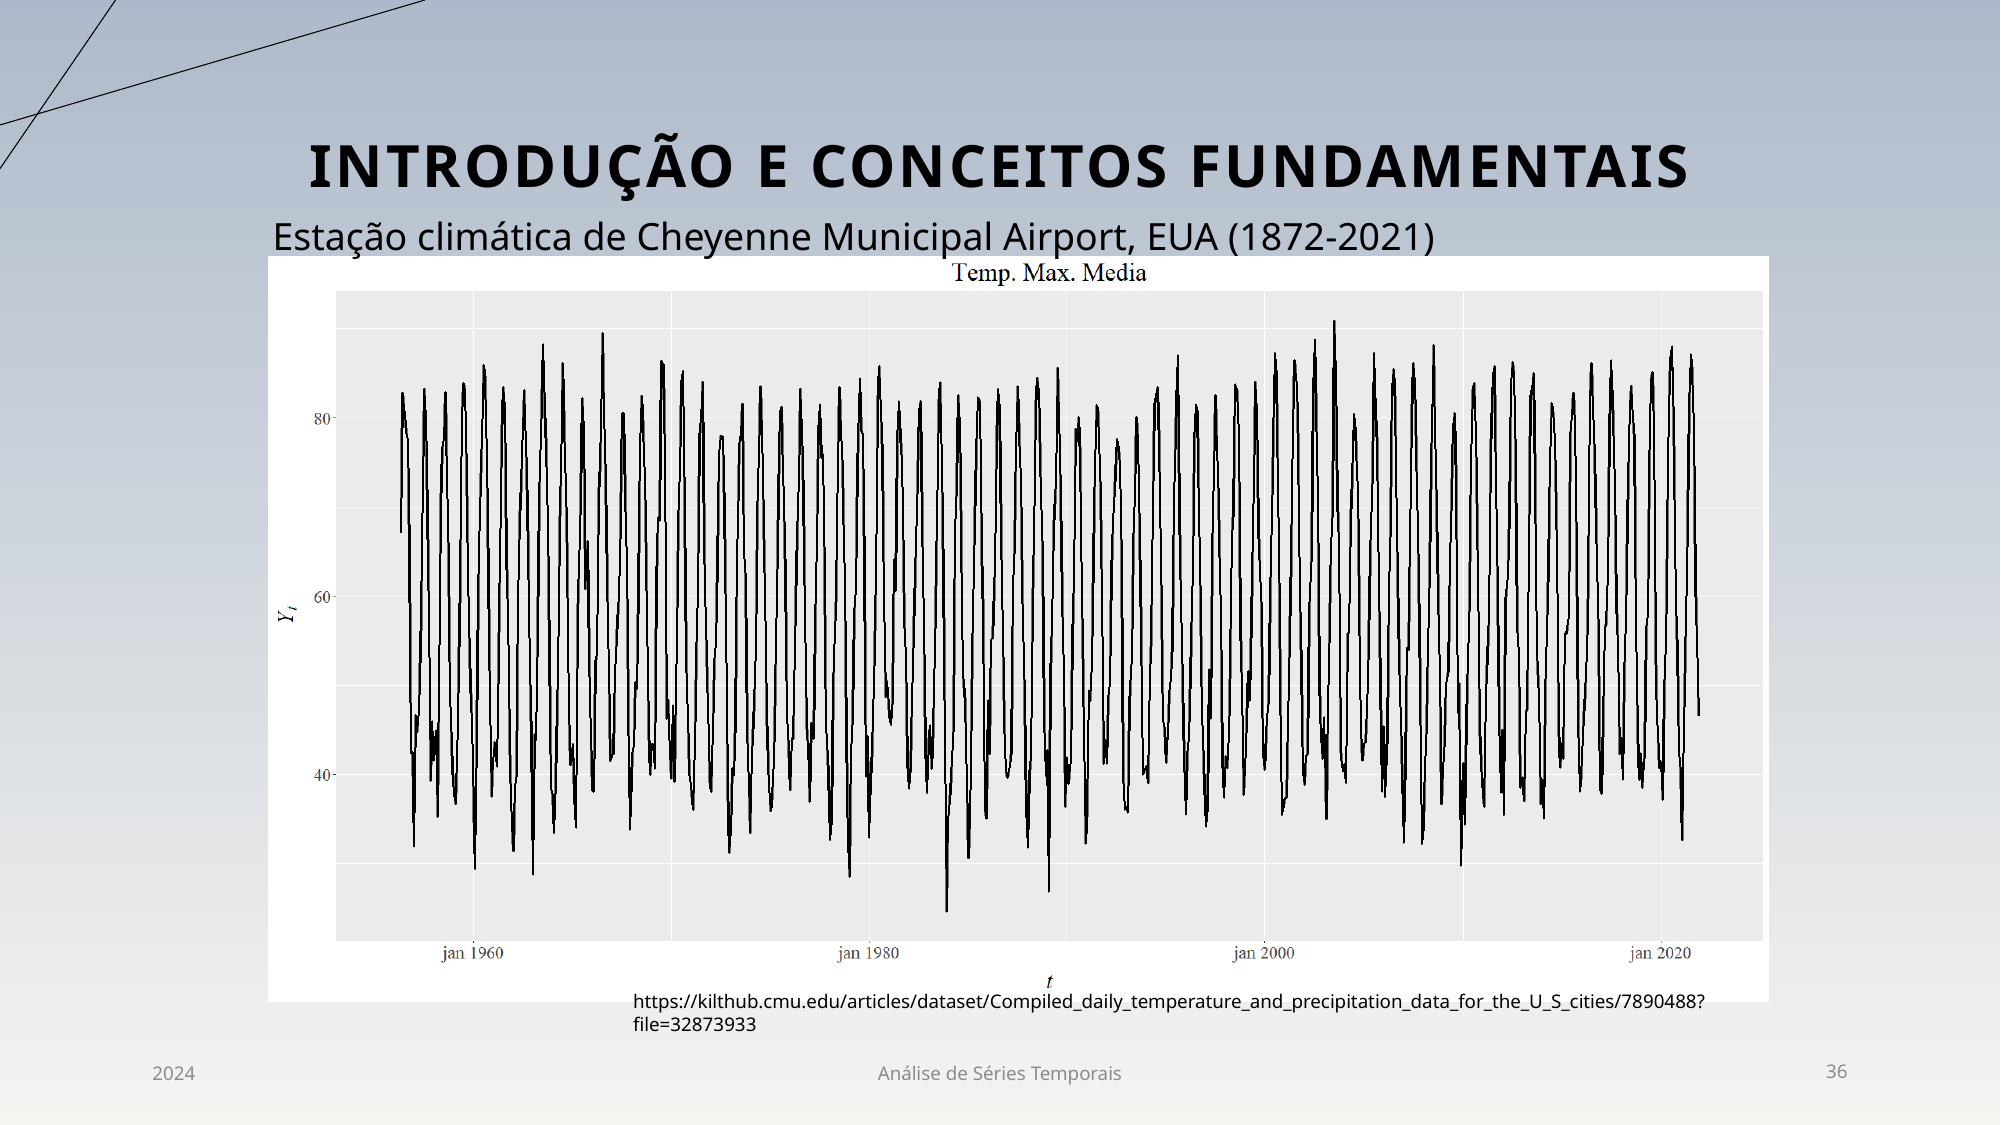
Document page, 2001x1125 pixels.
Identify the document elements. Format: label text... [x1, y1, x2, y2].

footer Análise de Séries Temporais [662, 1043, 1338, 1103]
picture [268, 256, 1769, 1002]
text_box Estação climática de Cheyenne Municipal Airport, EUA (1872-2021) [258, 205, 1598, 266]
slide_number 2024 [137, 1042, 588, 1103]
title Introdução e conceitos fundamentais [137, 59, 1863, 278]
slide_number 36 [1412, 1042, 1863, 1103]
text_box https://kilthub.cmu.edu/articles/dataset/Compiled_daily_temperature_and_precipitation_data_for_the_U_S_cities/7890488?file=32873933 [618, 982, 1831, 1043]
